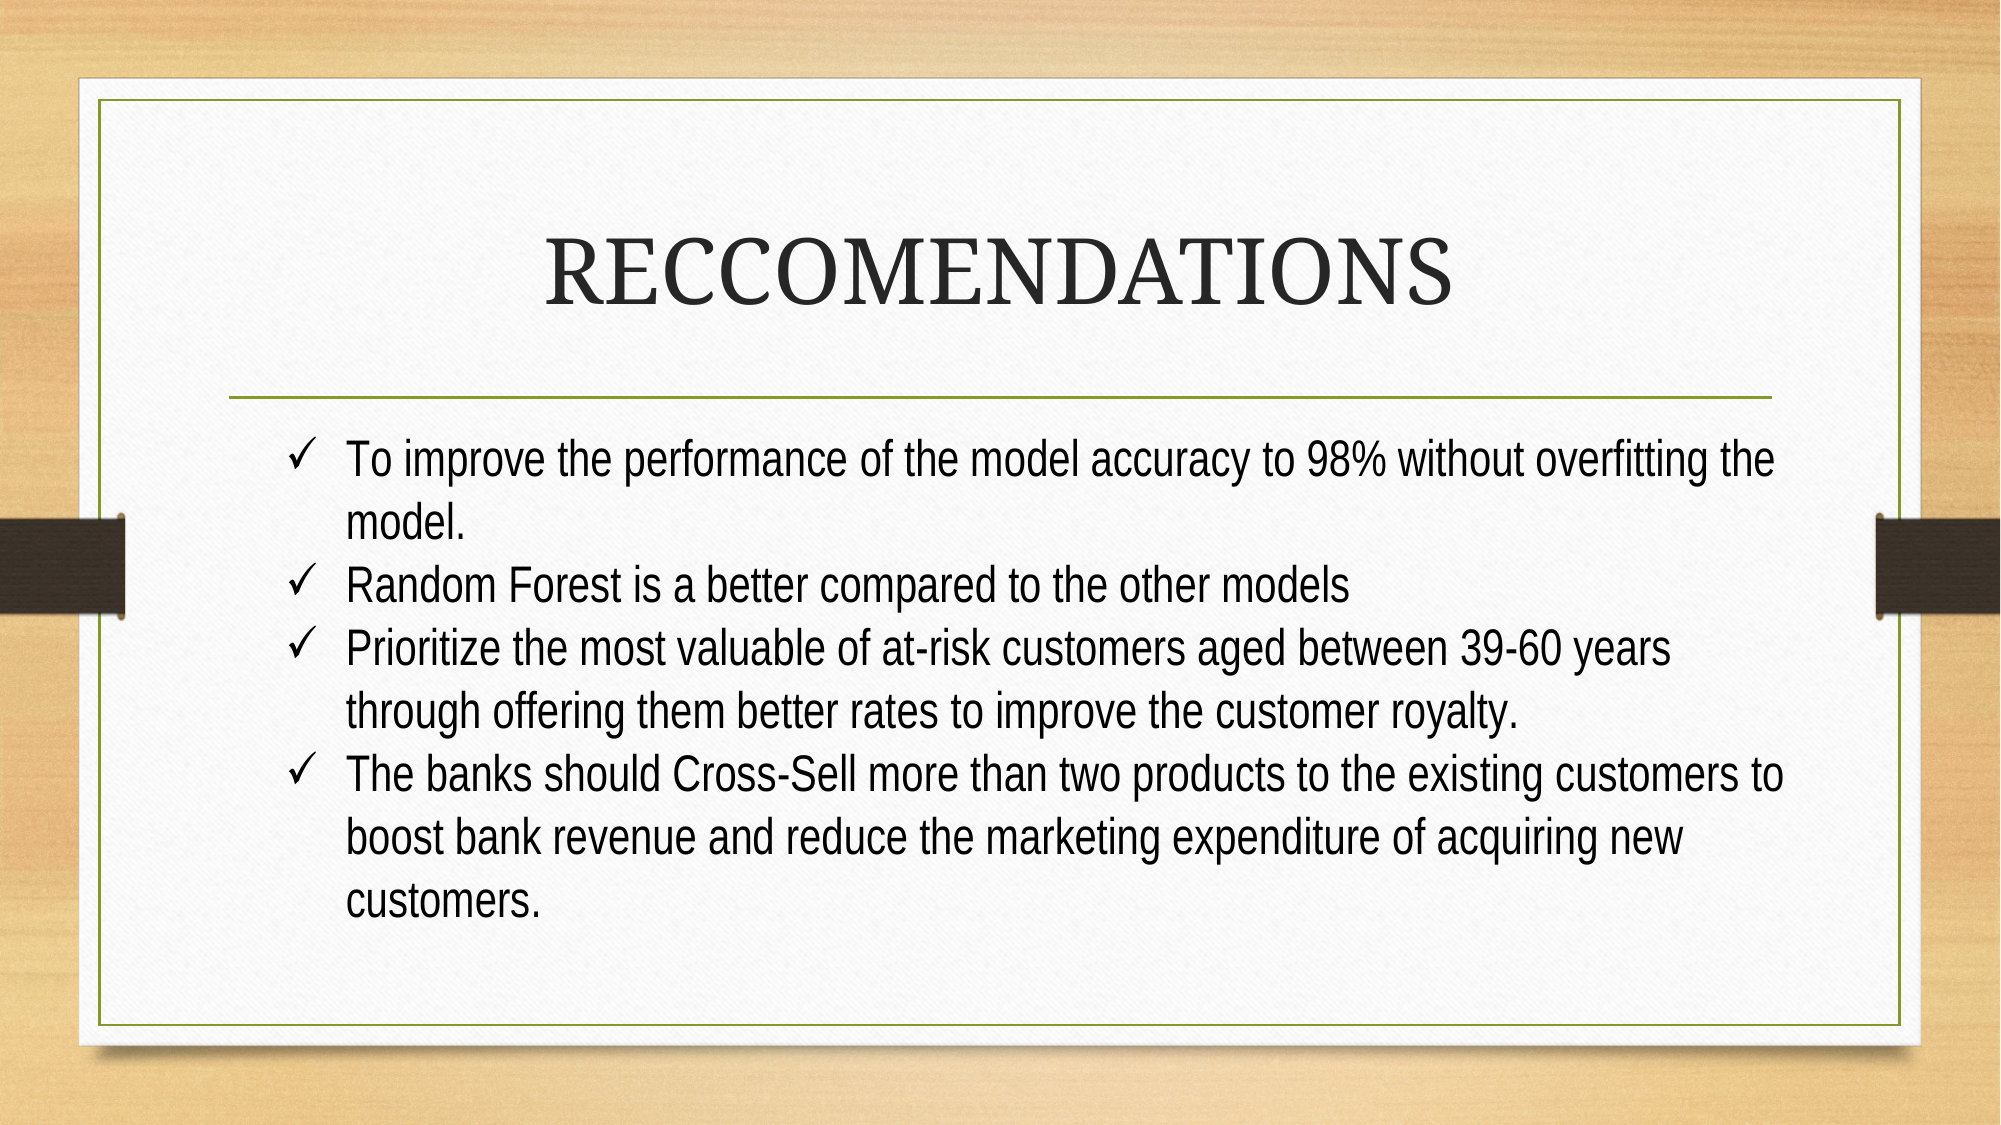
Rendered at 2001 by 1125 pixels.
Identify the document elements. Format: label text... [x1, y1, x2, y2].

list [225, 428, 1788, 968]
title RECCOMENDATIONS [212, 161, 1788, 375]
picture [0, 0, 2001, 1125]
